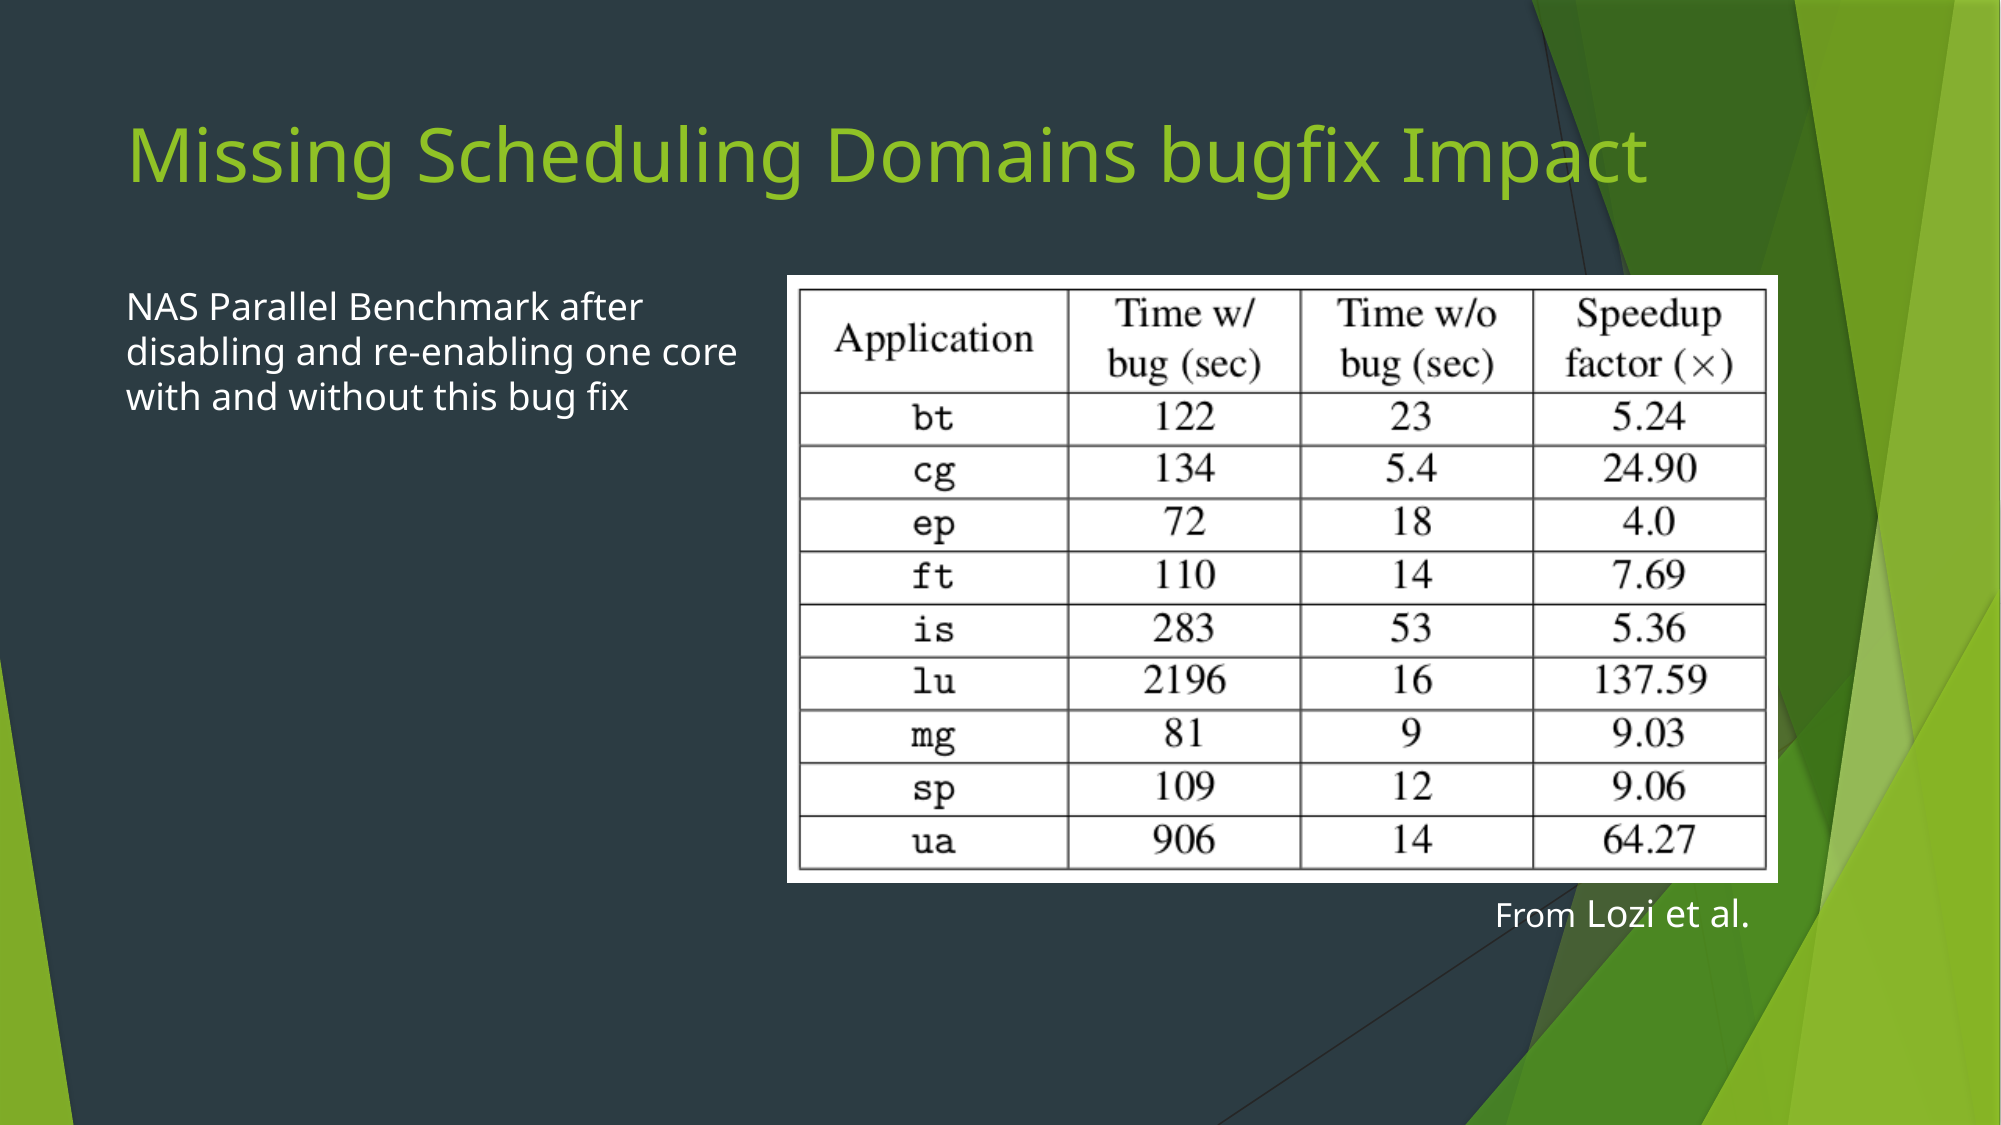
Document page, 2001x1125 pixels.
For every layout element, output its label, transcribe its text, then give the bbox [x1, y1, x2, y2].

title Missing Scheduling Domains bugfix Impact [111, 99, 1812, 317]
text_box From Lozi et al. [1480, 891, 1778, 942]
text_box NAS Parallel Benchmark after disabling and re-enabling one core with and without this bug fix [111, 275, 773, 426]
picture [786, 275, 1779, 883]
